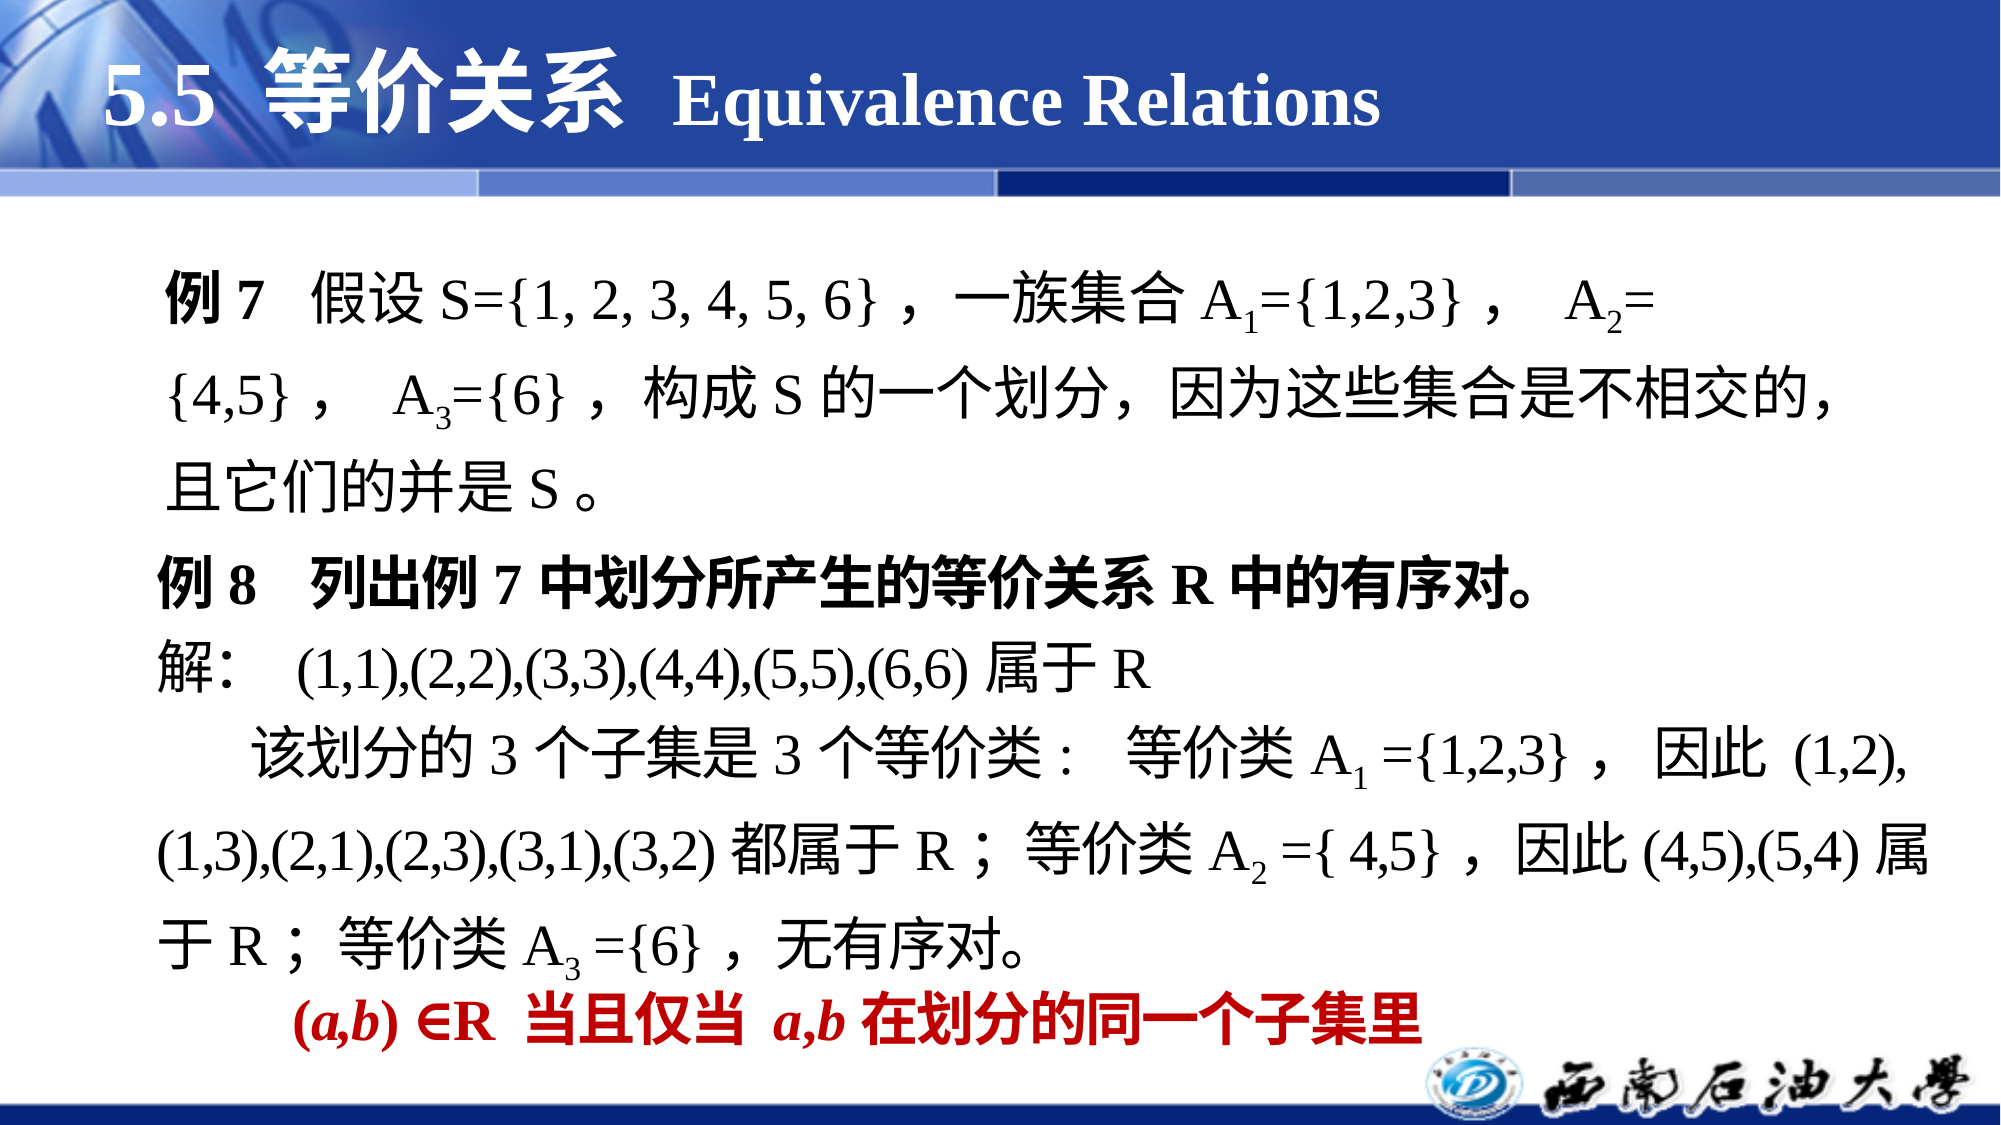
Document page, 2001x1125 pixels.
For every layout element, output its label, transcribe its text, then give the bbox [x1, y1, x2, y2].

text_box (a,b) ∈R 当且仅当 a,b在划分的同一个子集里 [277, 975, 1734, 1060]
text_box 例7 假设S={1, 2, 3, 4, 5, 6}，一族集合A1={1,2,3}， A2= {4,5}， A3={6}，构成S的一个划分，因为这些集合是不相交的，且它们的并是S。 [149, 237, 1875, 524]
title 5.5 等价关系 Equivalence Relations [87, 0, 1813, 205]
text_box 例8 列出例7中划分所产生的等价关系R中的有序对。 解： (1,1),(2,2),(3,3),(4,4),(5,5),(6,6)属于R 该划分的3个子集是3个等价类: 等价类A1 ={1,2,3}， 因此 (1,2),(1,3),(2,1),(2,3),(3,1),(3,2)都属于R；等价类A2 ={ 4,5}，因此(4,5),(5,4)属于R；等价类A3 ={6}，无有序对。 [141, 524, 1947, 995]
picture [0, 0, 2001, 1125]
